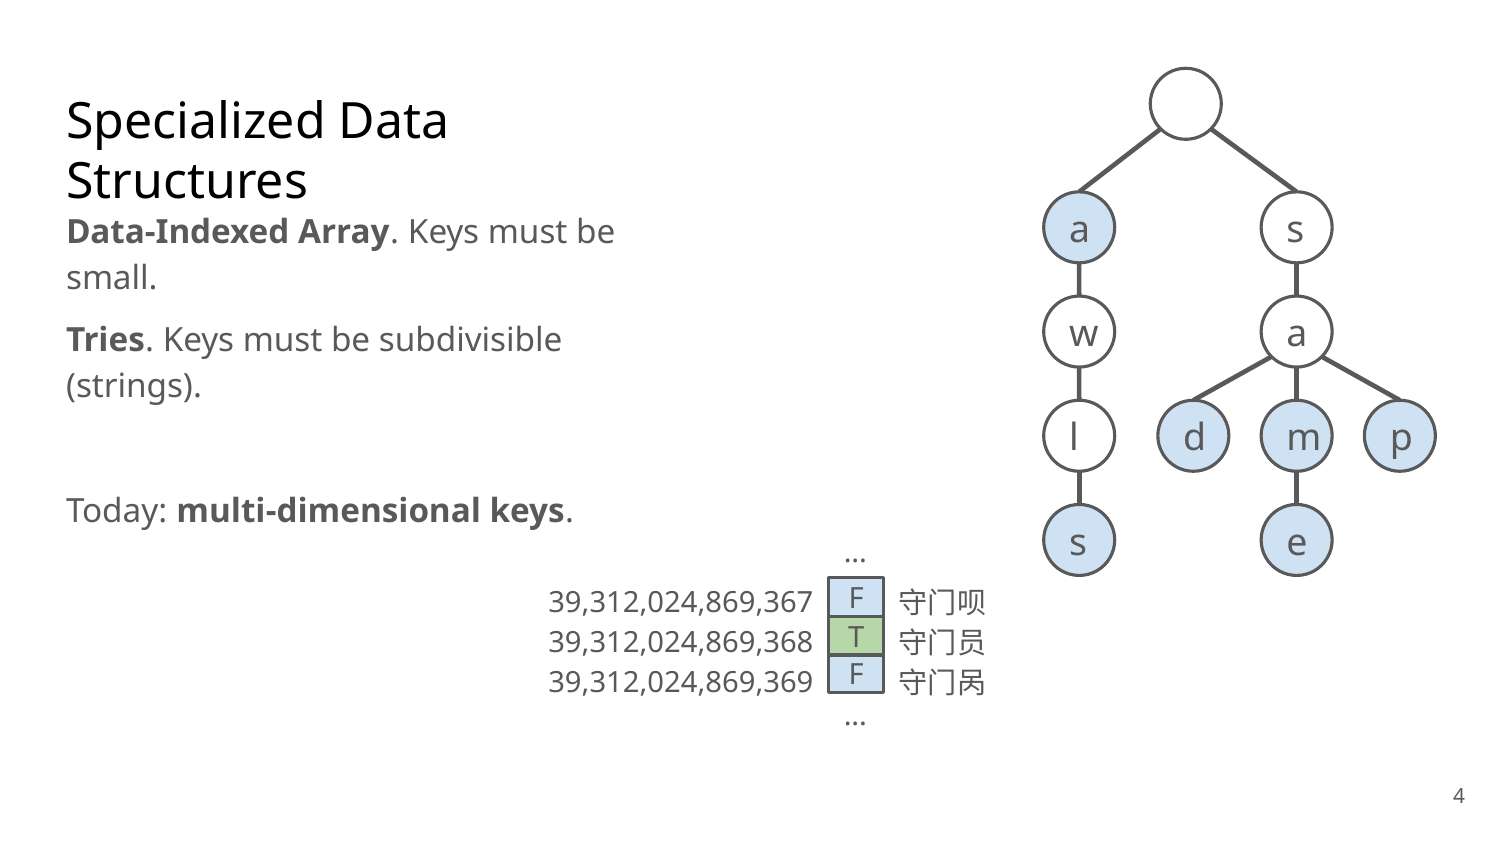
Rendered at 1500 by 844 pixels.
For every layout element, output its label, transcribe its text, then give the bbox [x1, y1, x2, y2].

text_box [1193, 356, 1272, 401]
text_box l [1043, 400, 1115, 472]
text_box w [1043, 296, 1115, 367]
list Data-Indexed Array. Keys must be small. Tries. Keys must be subdivisible (strings). Today: multi-dimensional keys. [51, 188, 700, 750]
text_box e [1261, 504, 1333, 576]
text_box [1150, 68, 1222, 140]
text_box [1321, 356, 1401, 401]
text_box d [1157, 400, 1229, 472]
text_box s [1261, 192, 1333, 263]
text_box a [1043, 192, 1115, 263]
text_box s [1043, 504, 1115, 576]
title Specialized Data Structures [51, 73, 700, 168]
text_box m [1261, 400, 1333, 472]
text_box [480, 518, 1020, 721]
text_box p [1364, 400, 1436, 472]
slide_number ‹#› [1389, 764, 1480, 830]
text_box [1210, 128, 1297, 193]
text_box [1078, 128, 1161, 193]
text_box a [1261, 296, 1333, 367]
